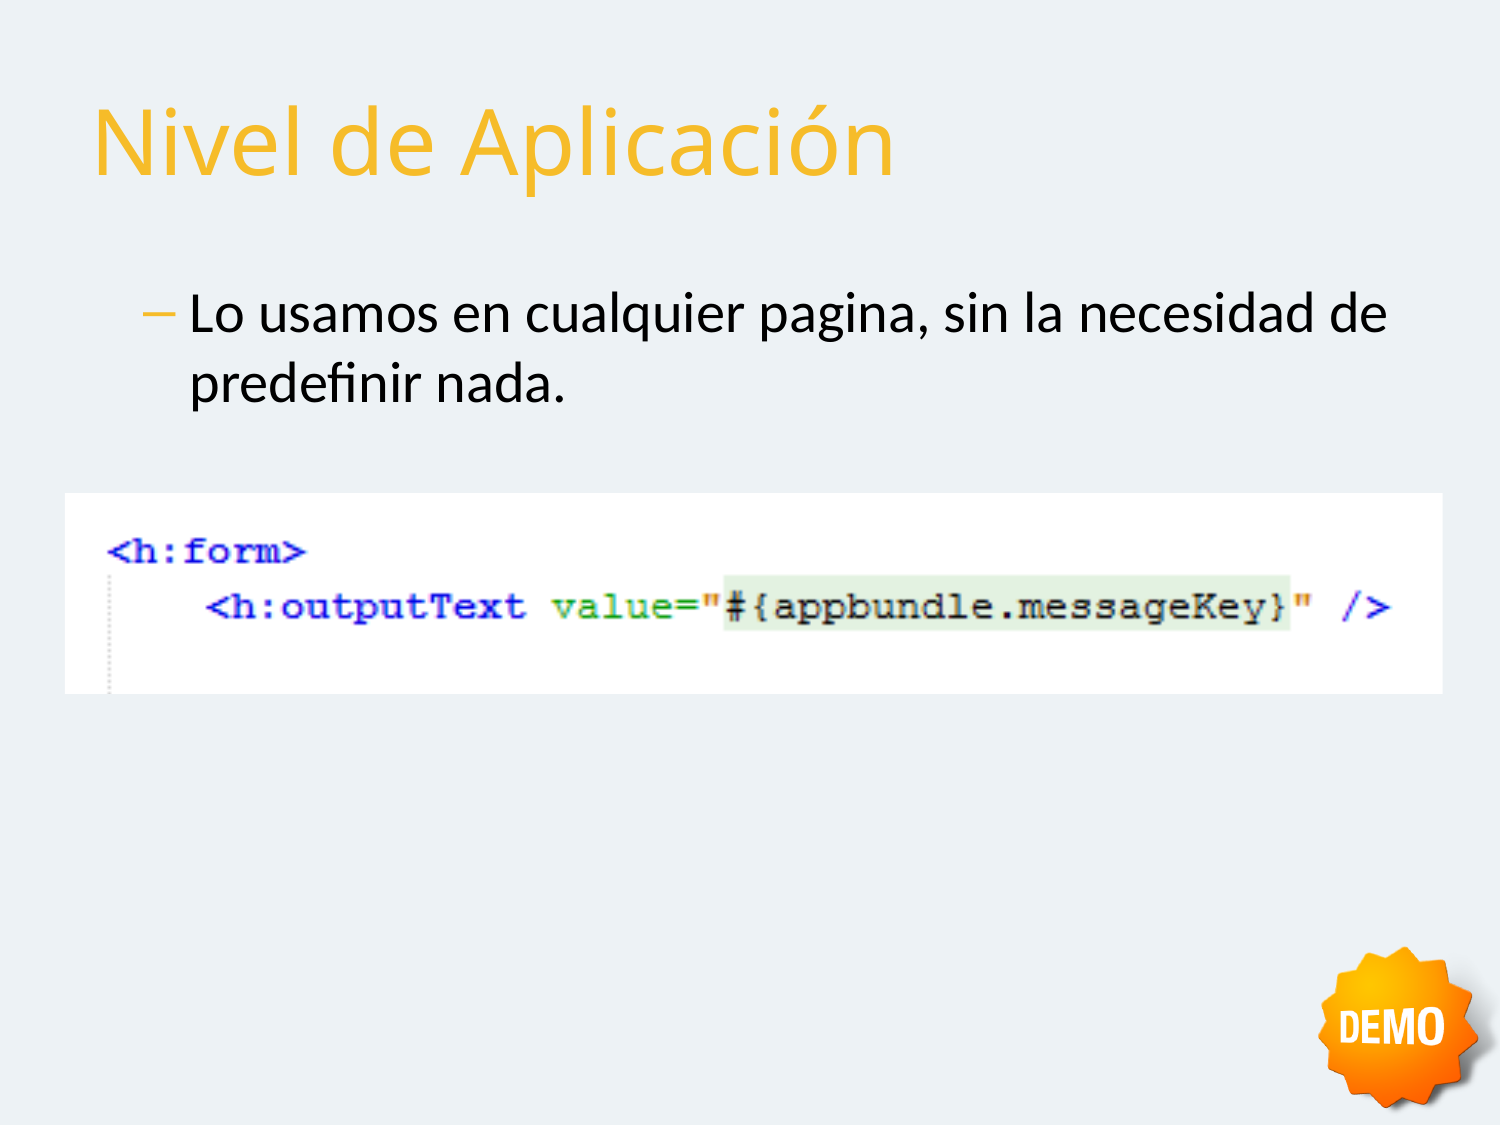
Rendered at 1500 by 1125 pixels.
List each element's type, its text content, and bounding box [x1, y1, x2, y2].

picture [64, 492, 1443, 695]
picture [1298, 935, 1500, 1125]
list Lo usamos en cualquier pagina, sin la necesidad de predefinir nada. [53, 267, 1447, 1083]
title Nivel de Aplicación [75, 45, 1425, 233]
